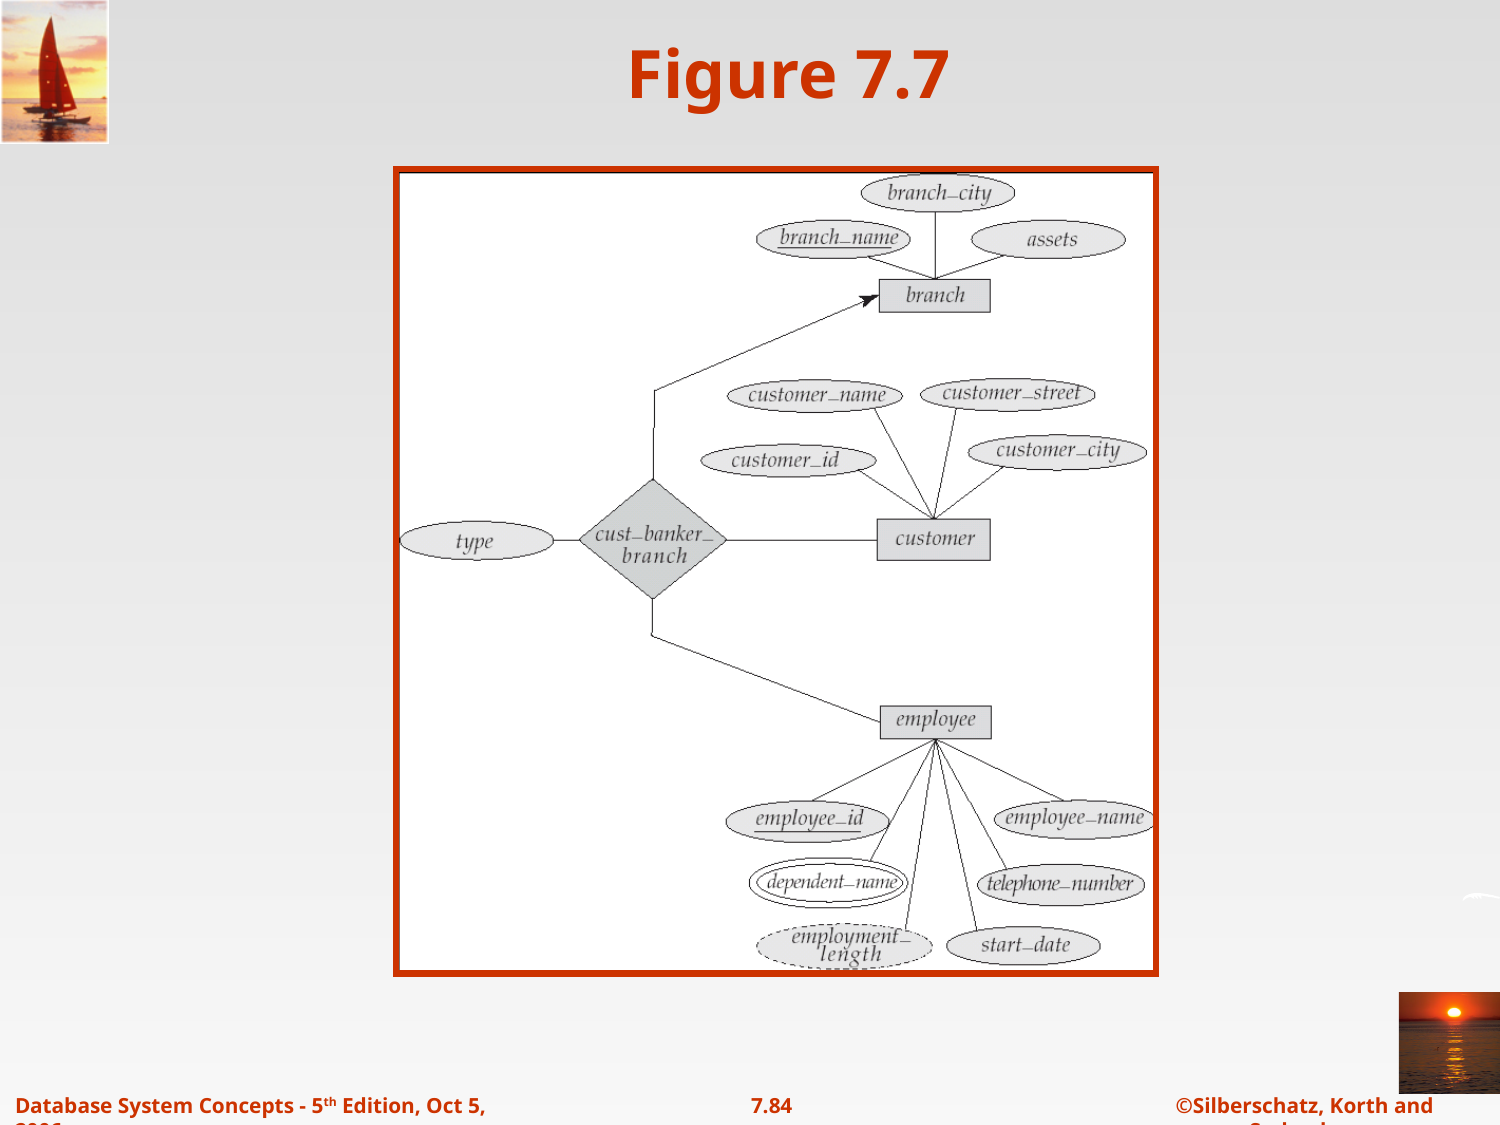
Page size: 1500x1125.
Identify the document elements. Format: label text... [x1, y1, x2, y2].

picture [1398, 992, 1500, 1094]
picture [0, 0, 109, 144]
title Figure 7.7 [126, 19, 1451, 120]
picture [398, 171, 1154, 971]
